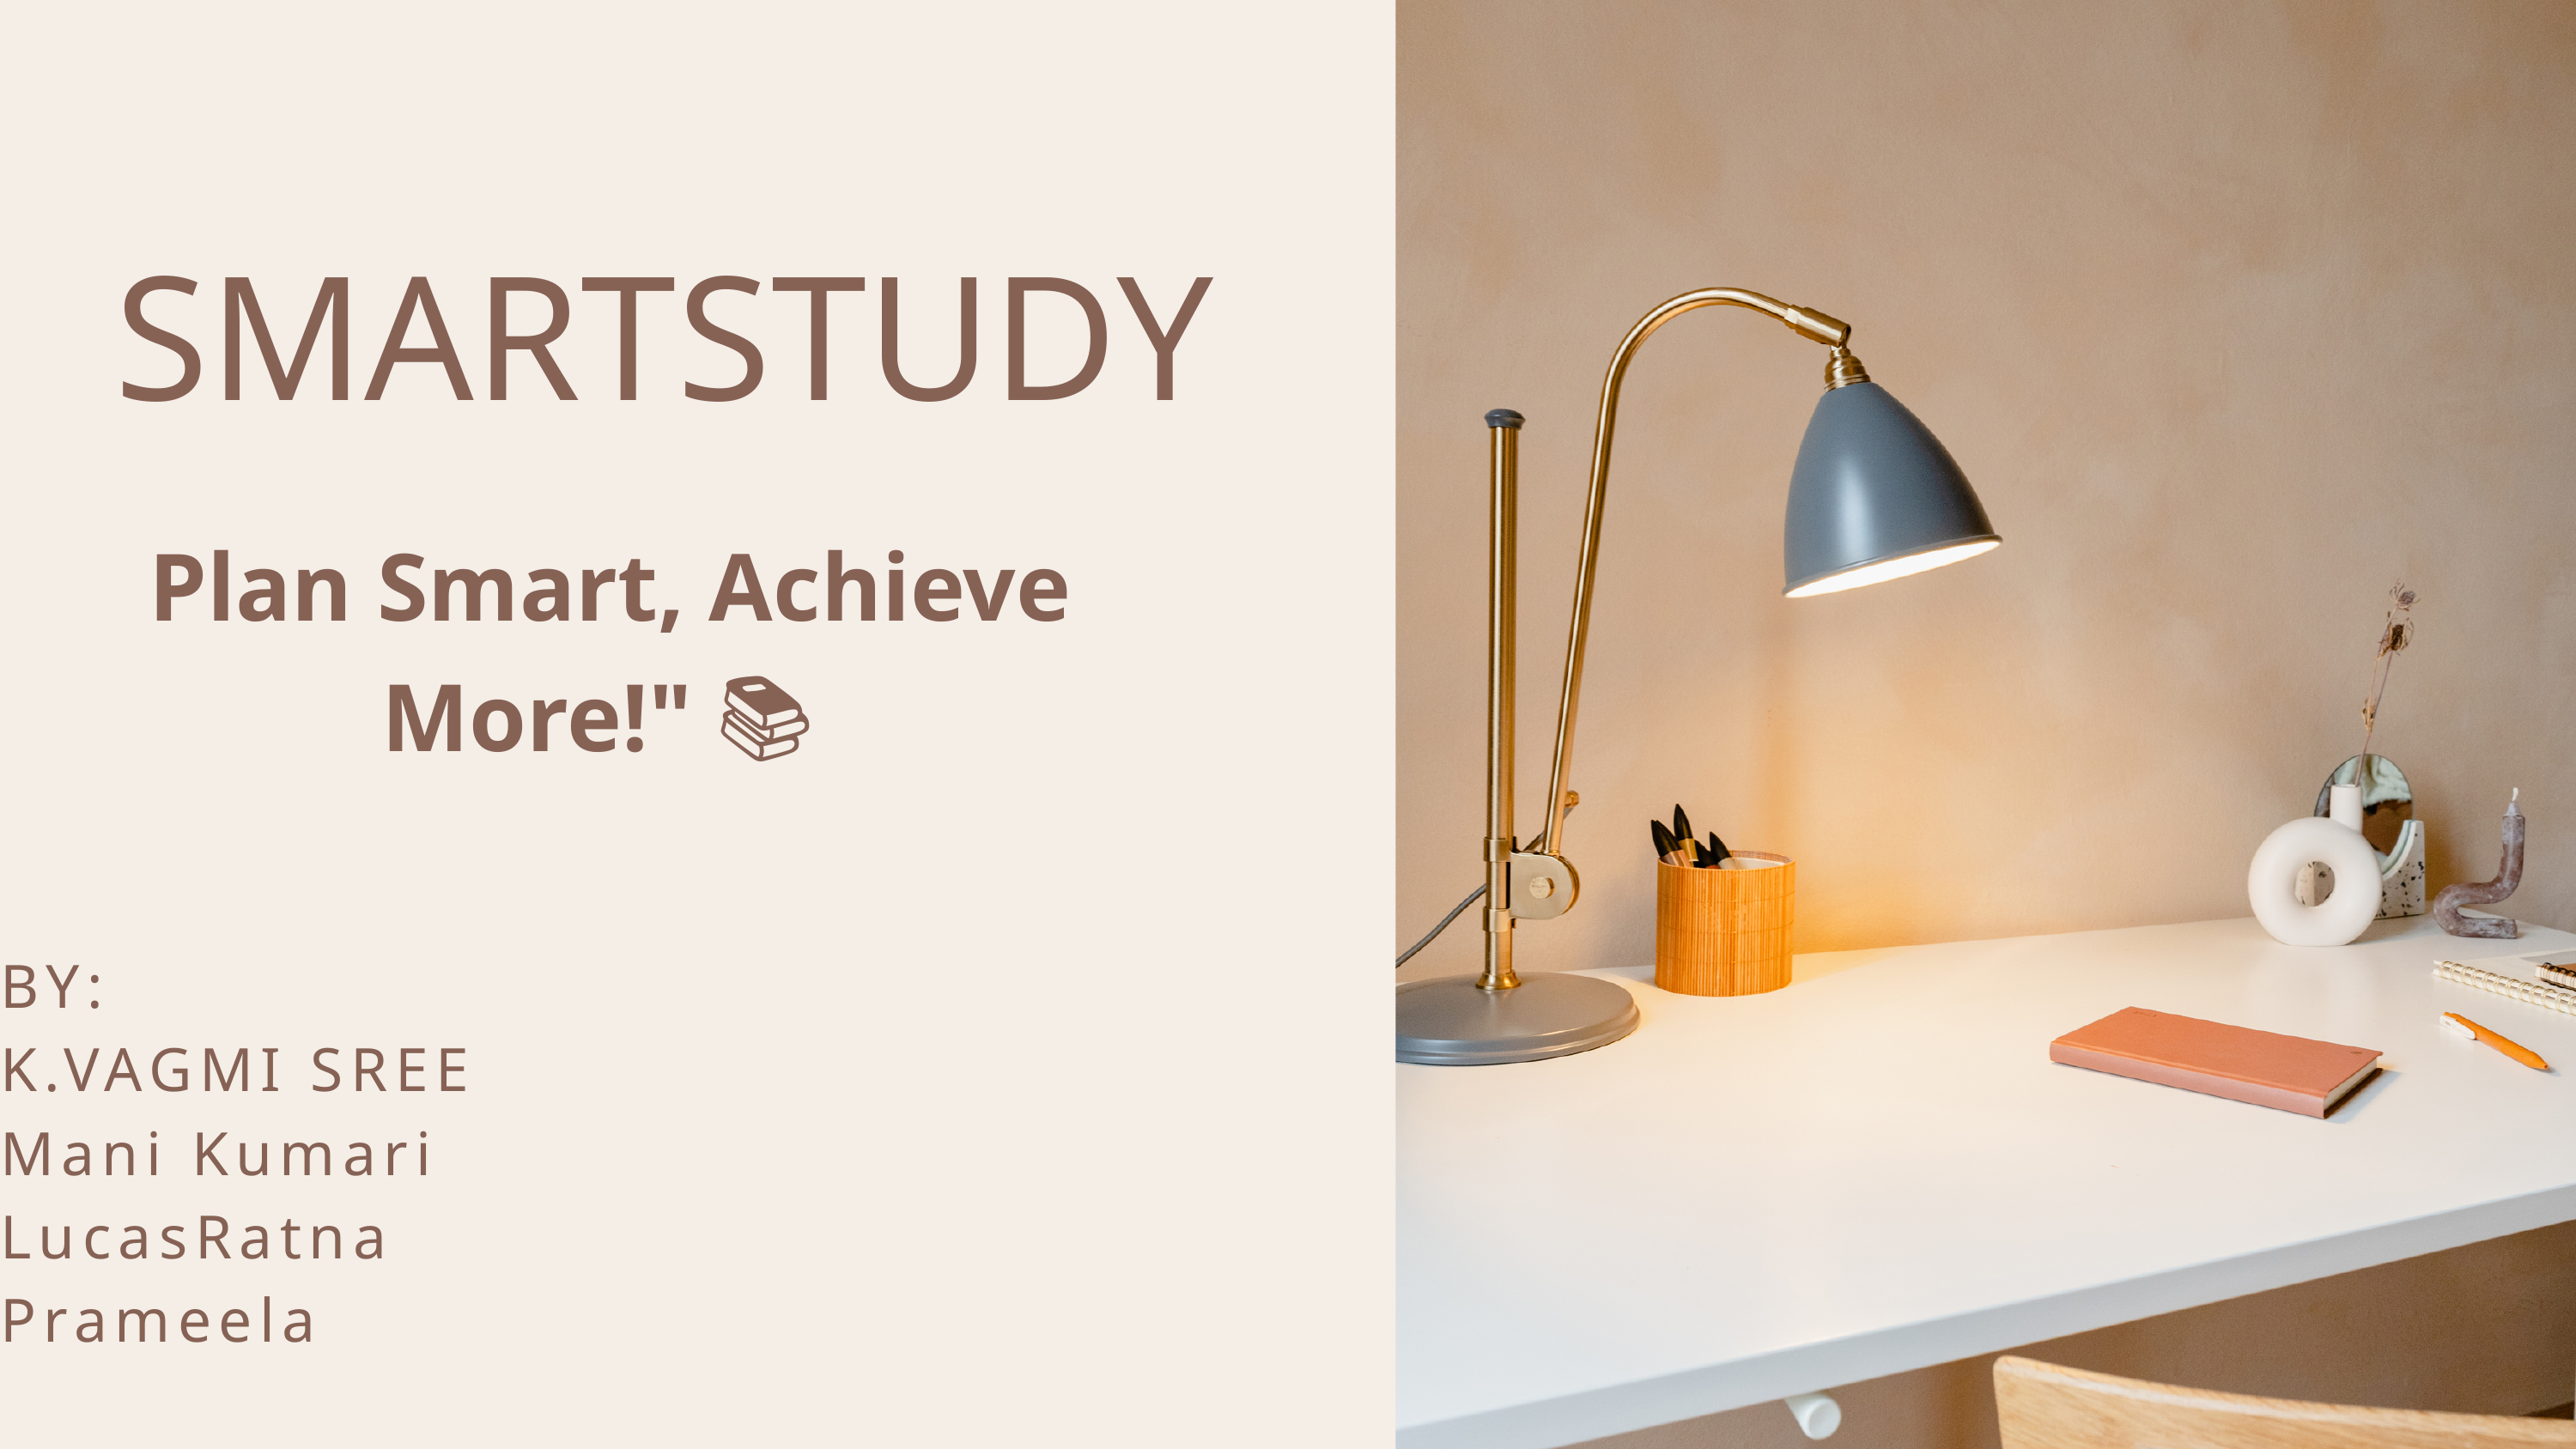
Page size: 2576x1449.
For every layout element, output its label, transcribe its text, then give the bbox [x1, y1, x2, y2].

text_box Plan Smart, Achieve More!" 📚✨ [114, 509, 1083, 900]
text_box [1394, 0, 2576, 1449]
text_box SMARTSTUDY [114, 220, 1389, 650]
text_box BY: K.VAGMI SREE Mani Kumari LucasRatna Prameela [0, 936, 726, 1439]
